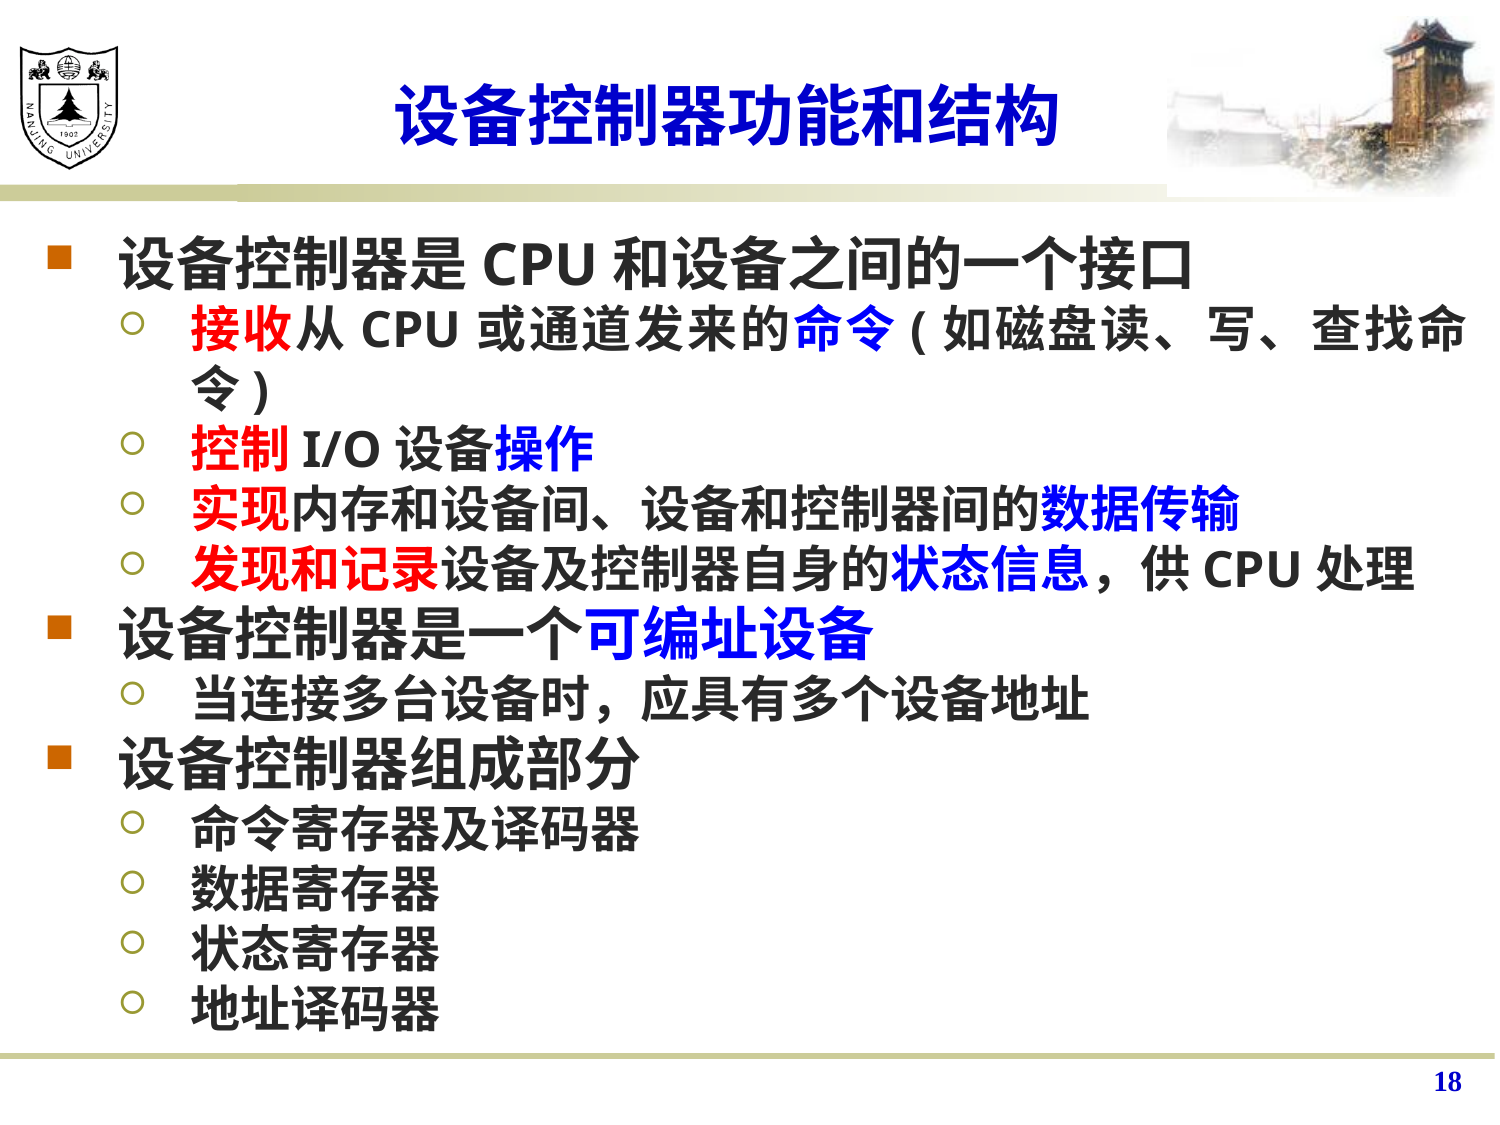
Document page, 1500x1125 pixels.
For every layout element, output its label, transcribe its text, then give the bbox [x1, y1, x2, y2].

title 设备控制器功能和结构 [123, 66, 1331, 161]
picture [14, 42, 124, 173]
picture [1167, 16, 1495, 197]
list 设备控制器是CPU和设备之间的一个接口 接收从CPU或通道发来的命令(如磁盘读、写、查找命令) 控制I/O设备操作 实现内存和设备间、设备和控制器间的数据传输 发现和记录设备及控制器自身的状态信息，供CPU处理 设备控制器是一个可编址设备 当连接多台设备时，应具有多个设备地址 设备控制器组成部分 命令寄存器及译码器 数据寄存器 状态寄存器 地址译码器 [29, 219, 1483, 1035]
slide_number 18 [1399, 1054, 1496, 1125]
picture [0, 1053, 1495, 1059]
